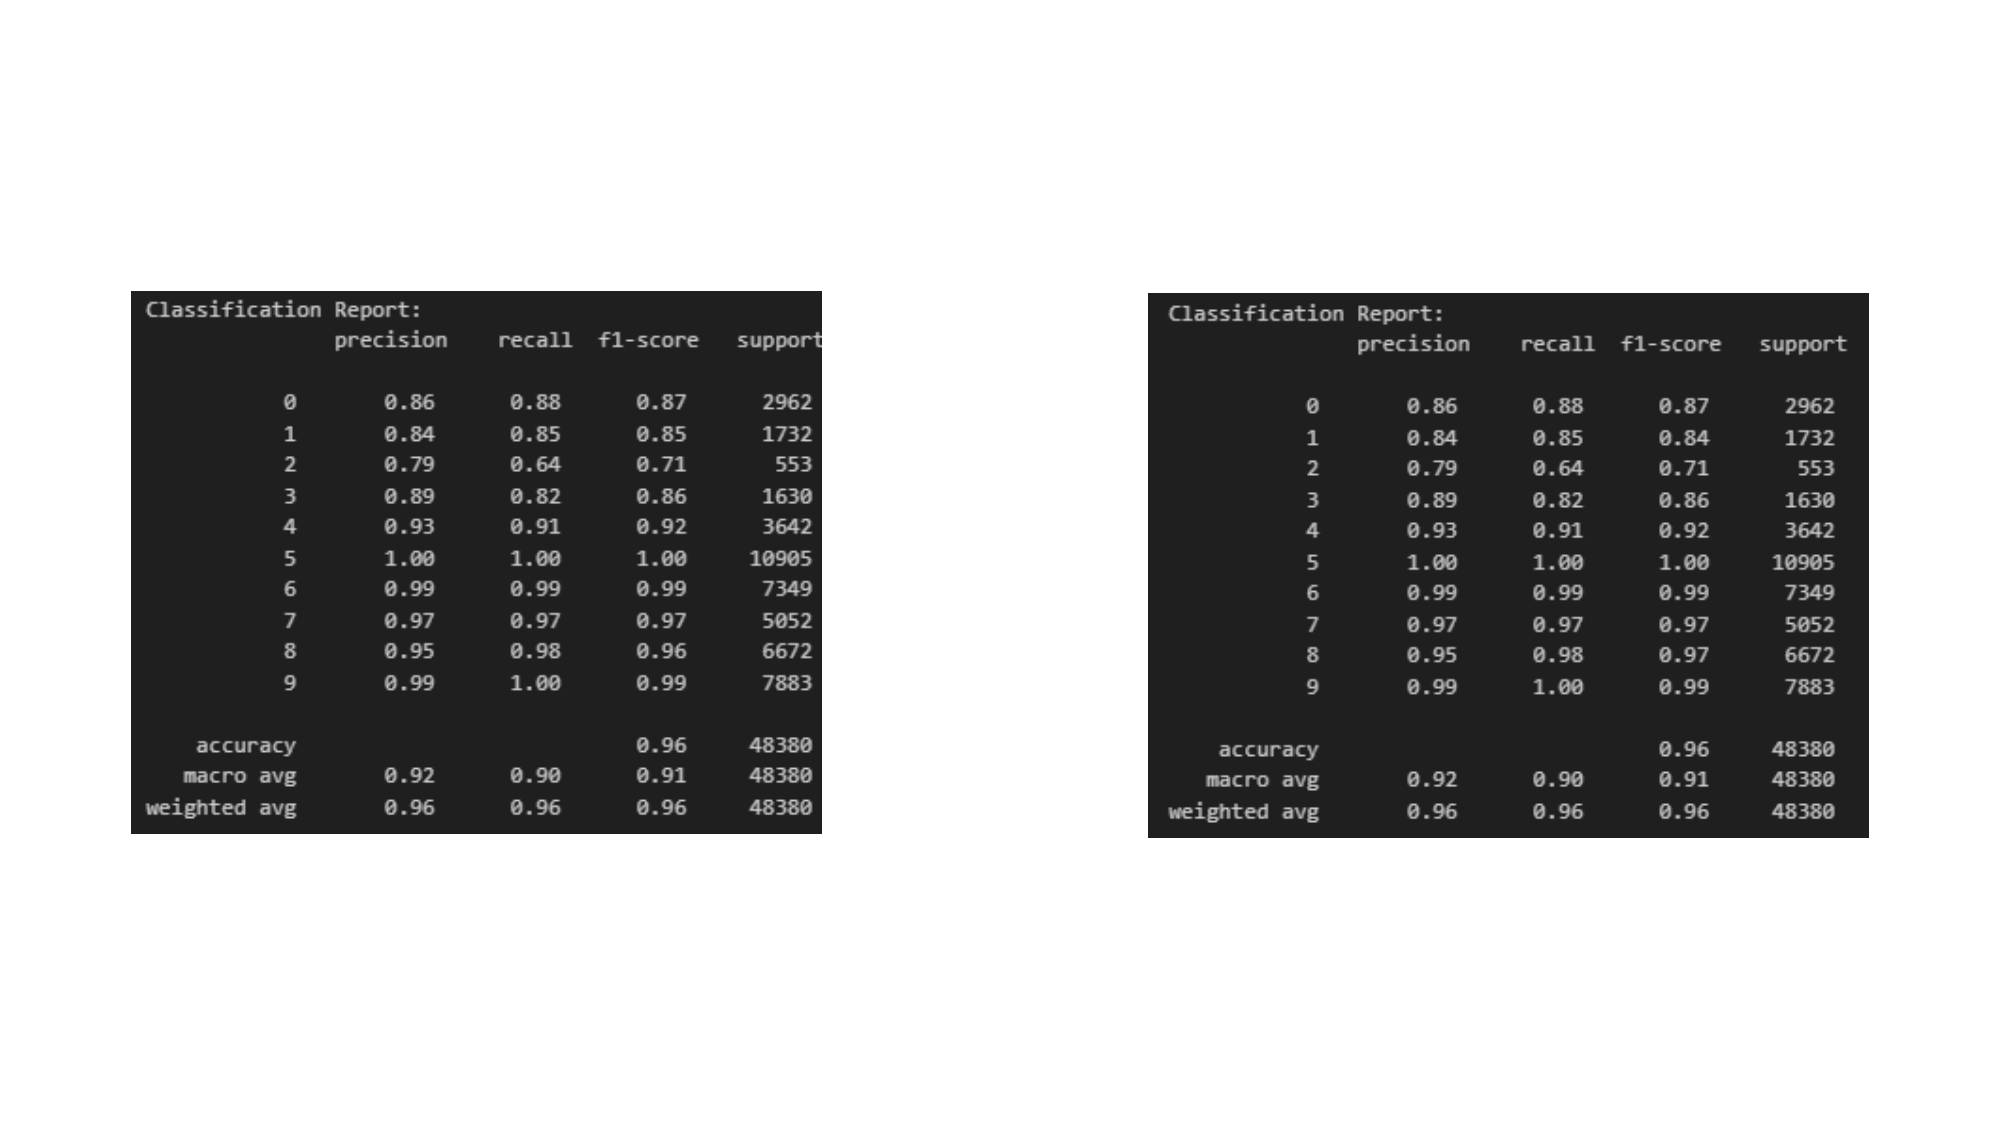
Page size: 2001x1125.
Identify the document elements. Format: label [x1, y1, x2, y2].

picture [131, 291, 822, 834]
picture [1147, 293, 1869, 838]
